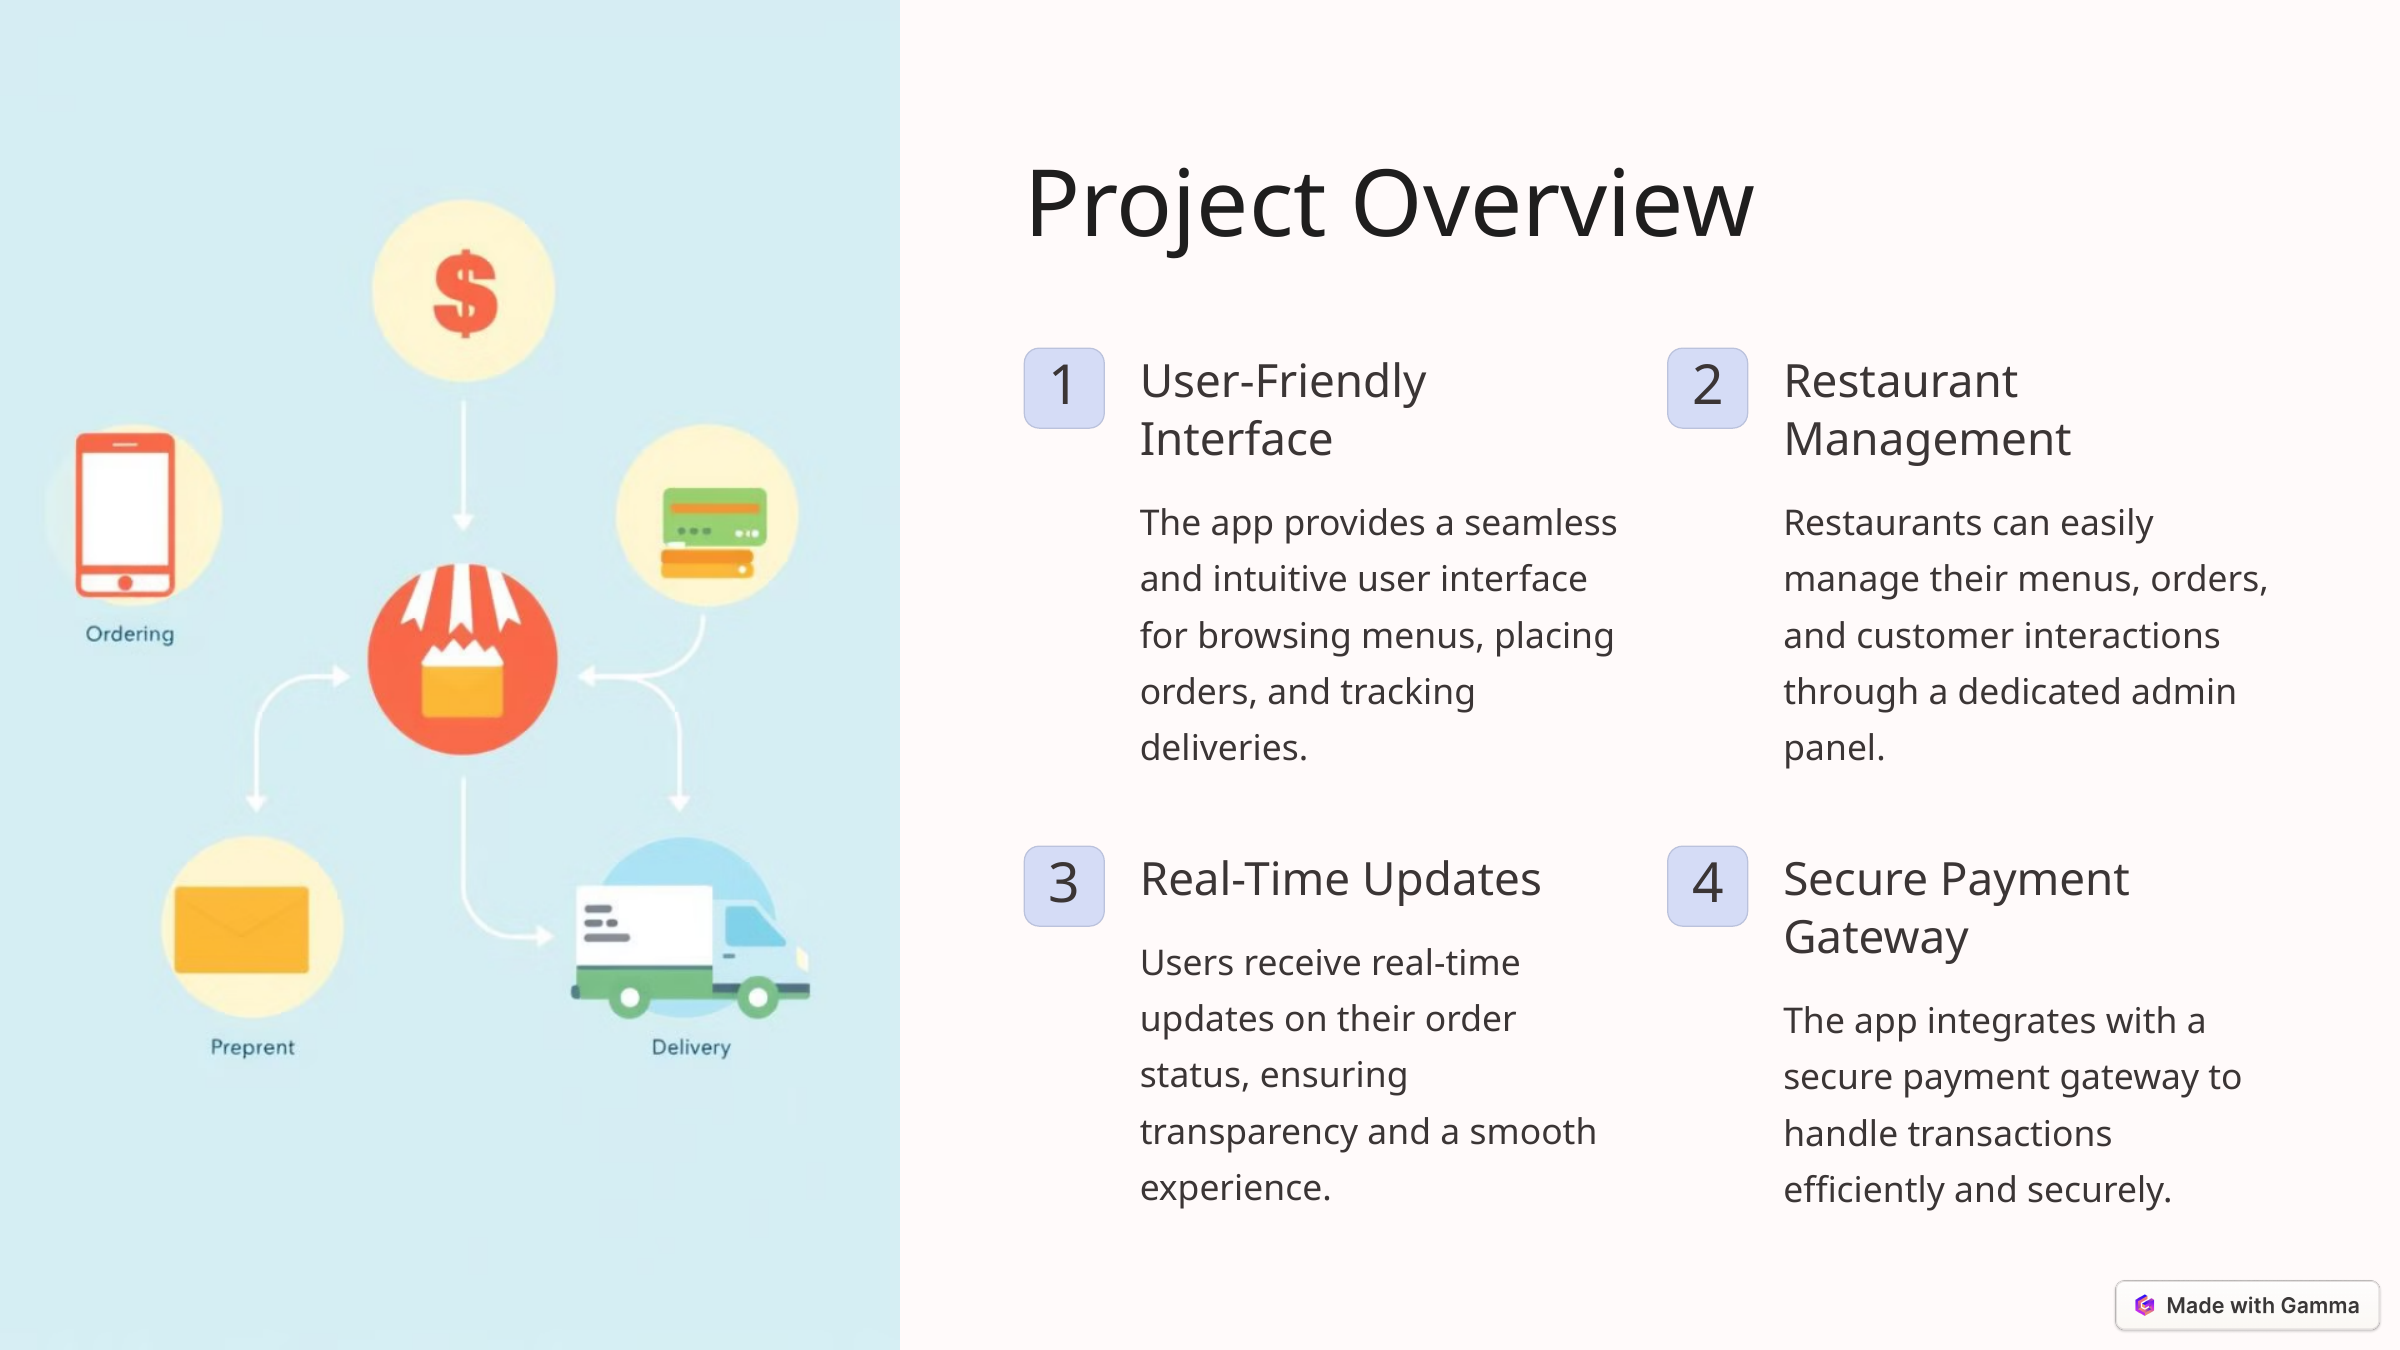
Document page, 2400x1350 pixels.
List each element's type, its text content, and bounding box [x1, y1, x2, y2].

text_box Secure Payment Gateway [1783, 846, 2276, 964]
picture [0, 0, 900, 1350]
text_box User-Friendly Interface [1139, 348, 1633, 466]
text_box [1667, 348, 1748, 429]
text_box [1024, 348, 1105, 429]
text_box The app integrates with a secure payment gateway to handle transactions efficiently and securely. [1783, 984, 2276, 1212]
text_box 2 [1690, 360, 1725, 417]
text_box Users receive real-time updates on their order status, ensuring transparency and a smooth experience. [1139, 926, 1633, 1211]
text_box 3 [1047, 858, 1082, 915]
text_box [1024, 846, 1105, 927]
text_box [1667, 846, 1748, 927]
text_box 1 [1053, 360, 1076, 417]
picture [2106, 1271, 2389, 1339]
text_box Real-Time Updates [1139, 846, 1608, 905]
text_box 4 [1690, 858, 1725, 915]
text_box Project Overview [1024, 137, 1960, 255]
text_box Restaurants can easily manage their menus, orders, and customer interactions through a dedicated admin panel. [1783, 486, 2276, 771]
text_box Restaurant Management [1783, 348, 2276, 466]
text_box The app provides a seamless and intuitive user interface for browsing menus, placing orders, and tracking deliveries. [1139, 486, 1633, 771]
